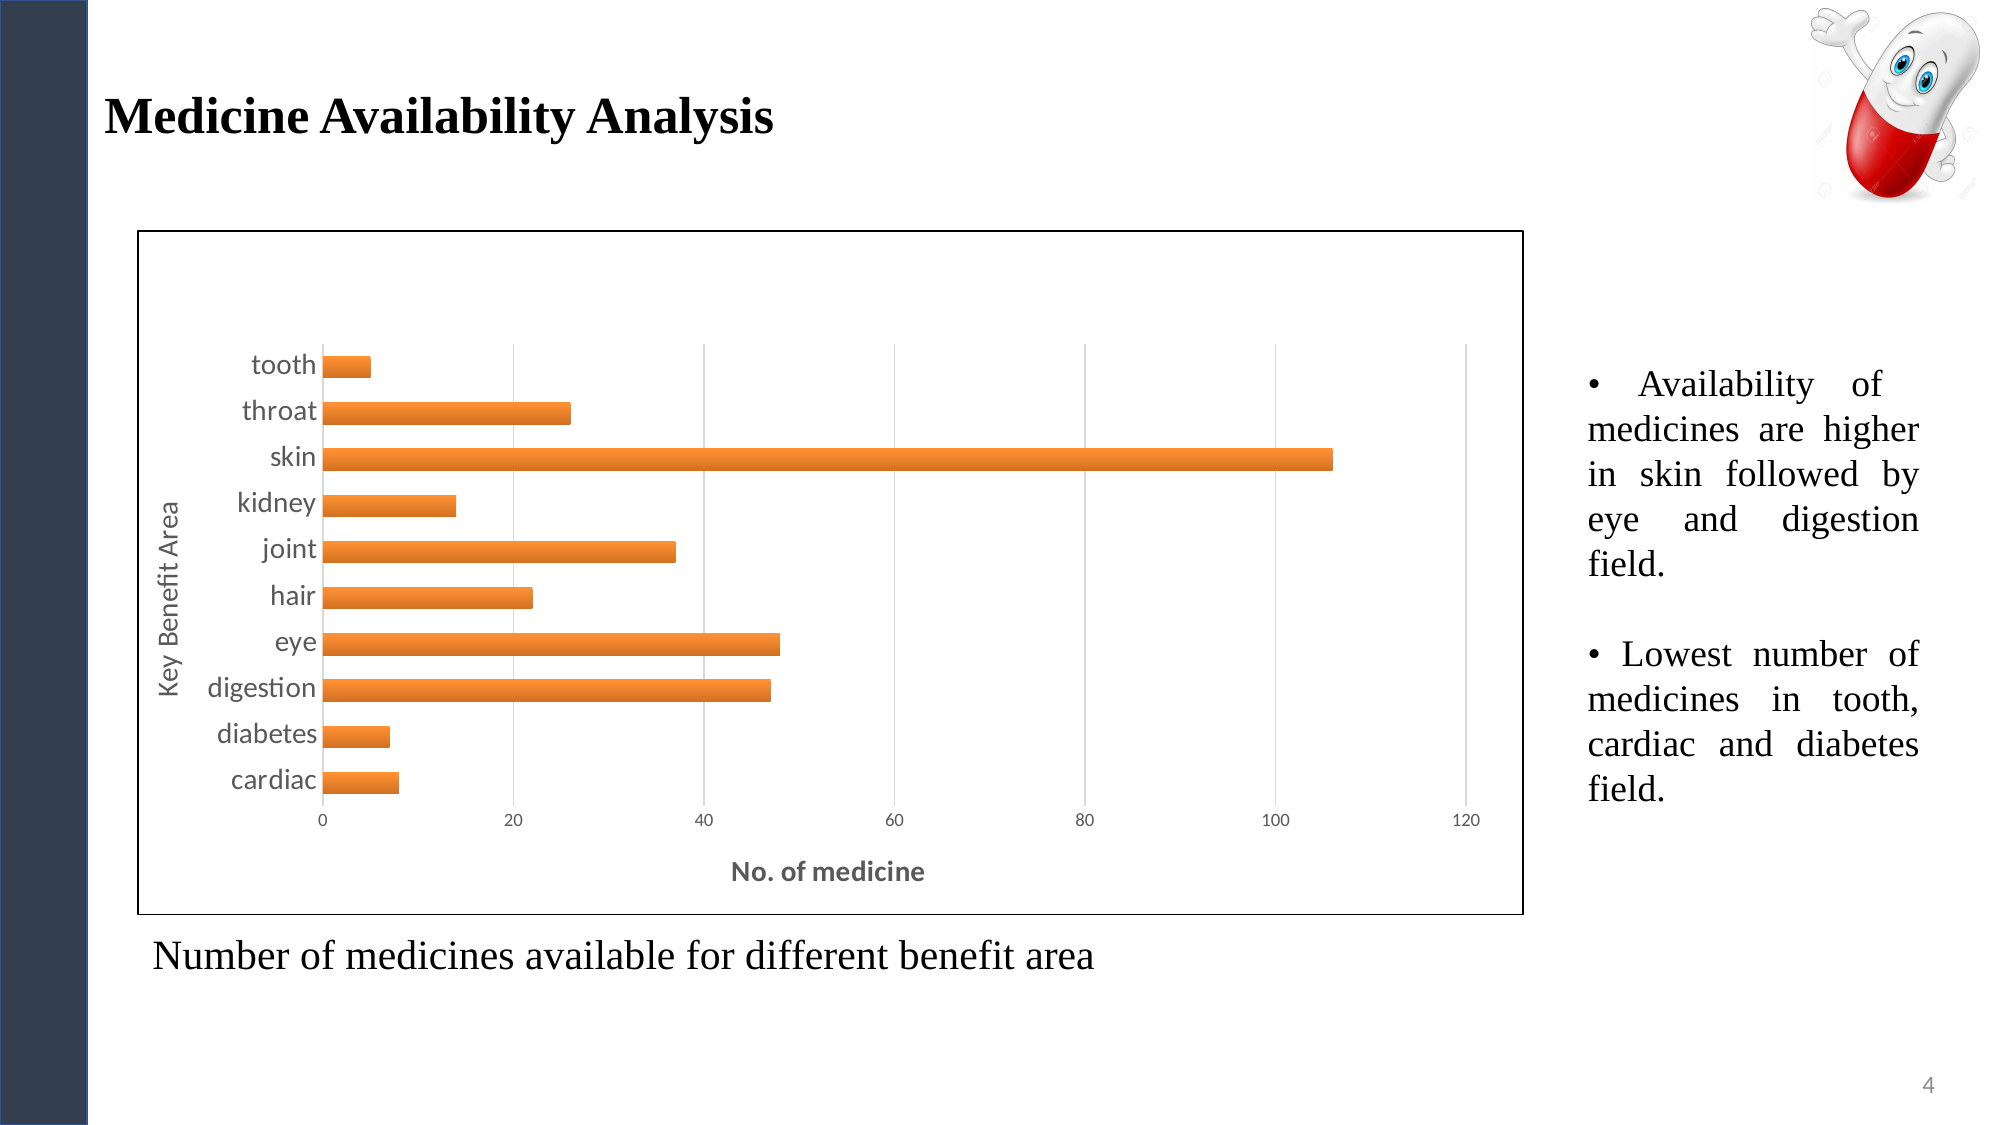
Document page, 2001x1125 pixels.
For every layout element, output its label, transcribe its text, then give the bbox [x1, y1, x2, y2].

text_box Medicine Availability Analysis [89, 74, 1025, 152]
picture [1811, 8, 1980, 204]
chart [137, 230, 1524, 916]
text_box • Availability of medicines are higher in skin followed by eye and digestion field. • Lowest number of medicines in tooth, cardiac and diabetes field. [1572, 351, 1935, 817]
slide_number 4 [1862, 1065, 1950, 1103]
title Number of medicines available for different benefit area [137, 919, 1348, 993]
